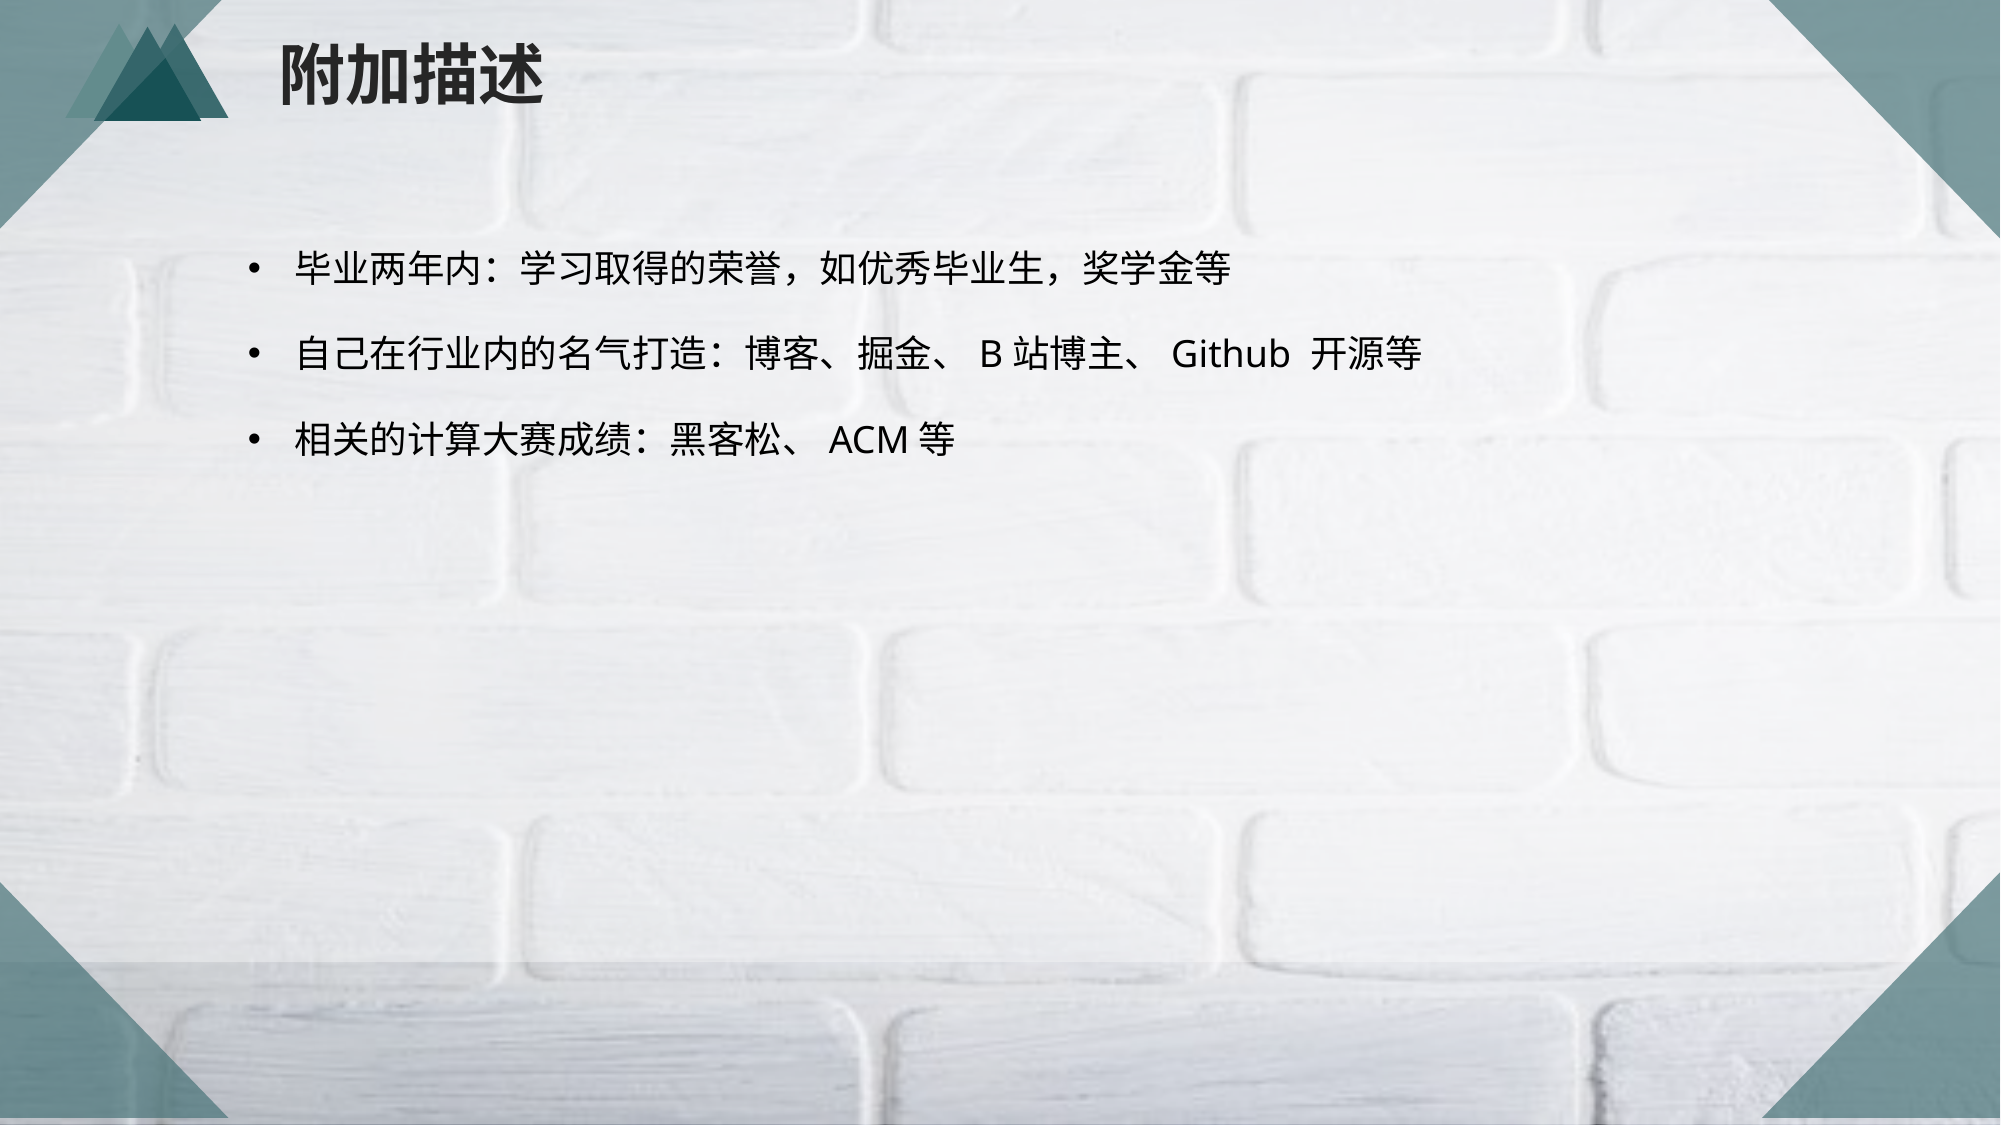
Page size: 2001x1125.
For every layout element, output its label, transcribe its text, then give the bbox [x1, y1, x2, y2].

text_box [229, 23, 1068, 121]
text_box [0, 0, 229, 1118]
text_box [1762, 0, 2000, 1118]
text_box [229, 0, 1762, 963]
text_box 毕业两年内：学习取得的荣誉，如优秀毕业生，奖学金等 自己在行业内的名气打造：博客、掘金、B站博主、Github 开源等 相关的计算大赛成绩：黑客松、ACM等 [233, 196, 1762, 468]
